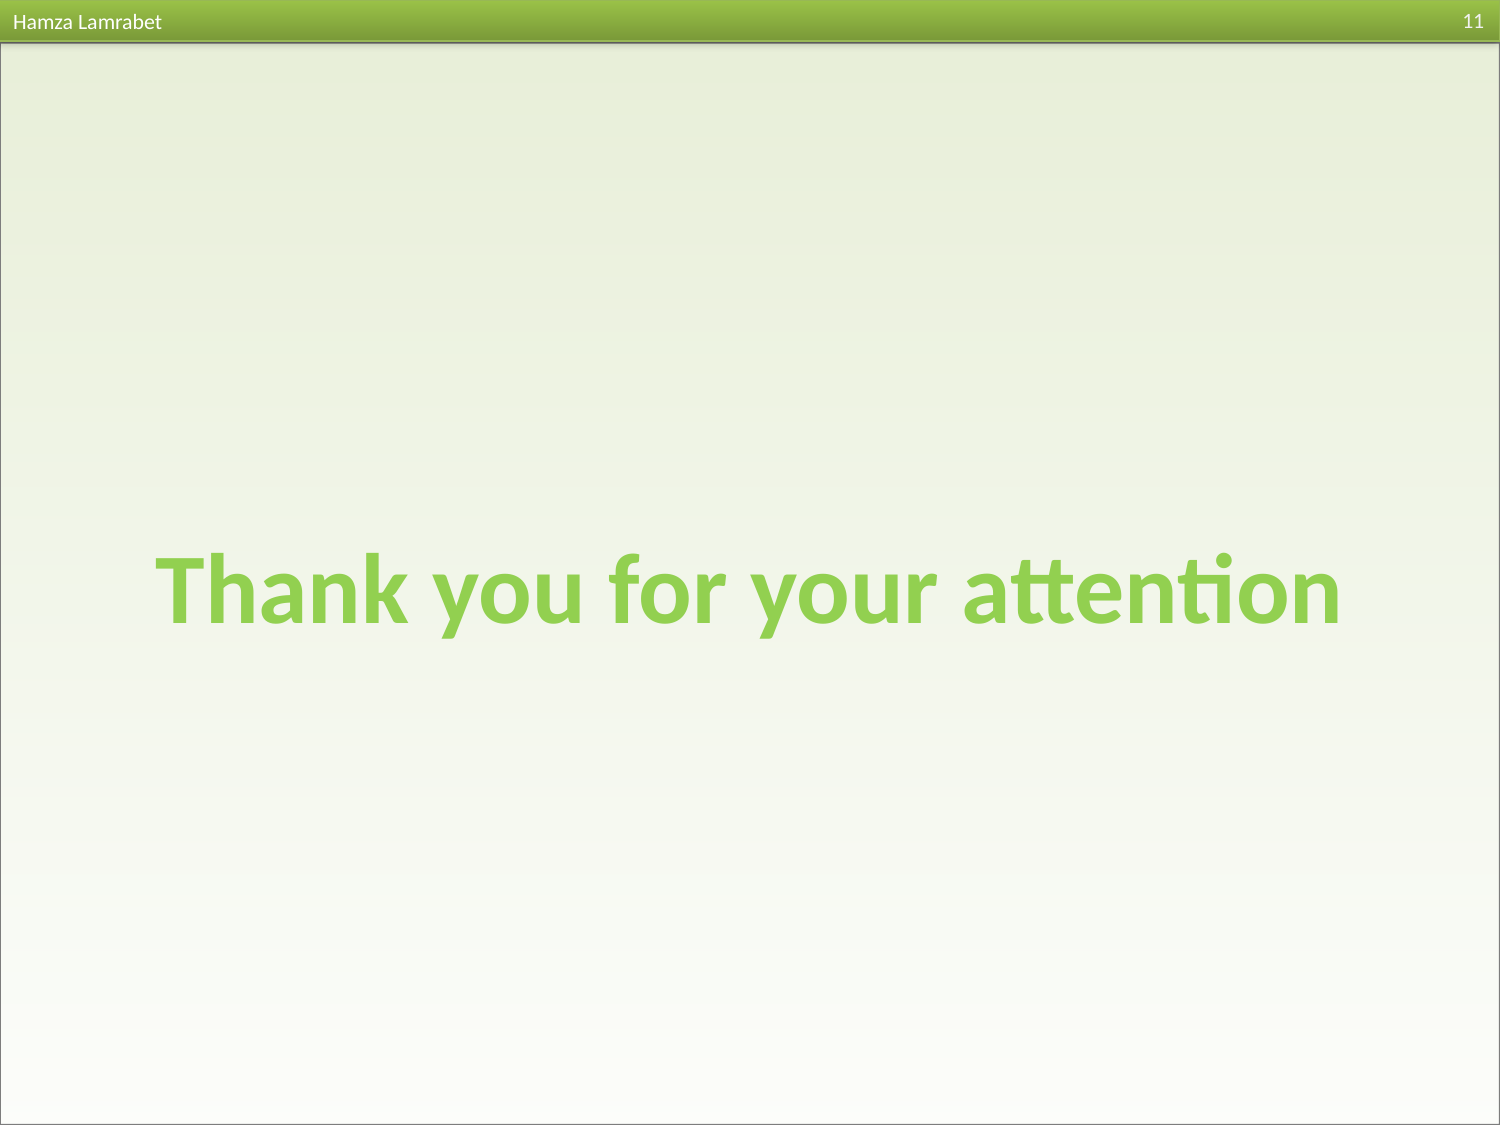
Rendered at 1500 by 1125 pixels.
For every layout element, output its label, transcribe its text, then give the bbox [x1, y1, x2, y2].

text_box Thank you for your attention [0, 42, 1500, 1125]
